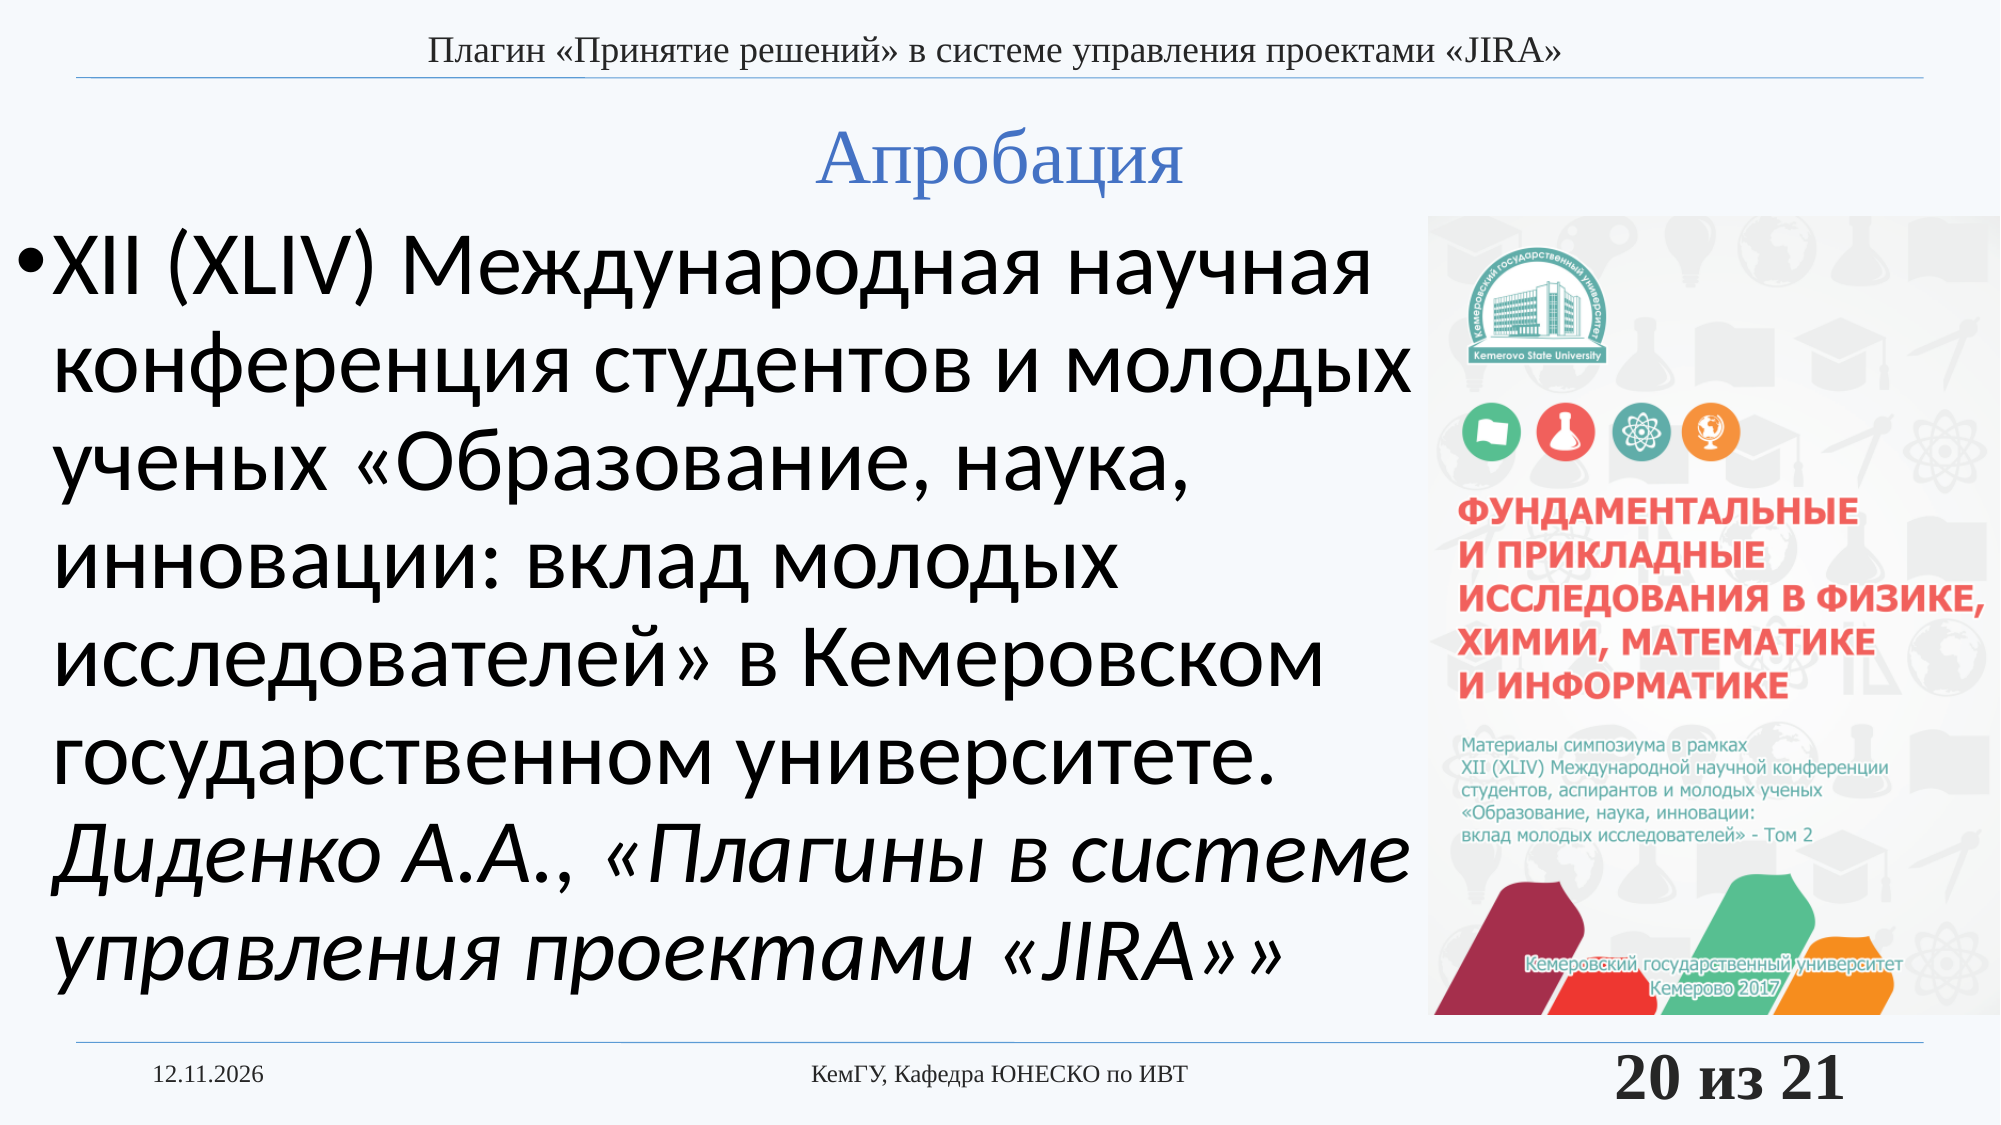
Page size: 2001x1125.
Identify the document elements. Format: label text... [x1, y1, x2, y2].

title Апробация [137, 108, 1863, 209]
slide_number 20 из 21 [1412, 1044, 1863, 1103]
picture [1428, 216, 2000, 1016]
list XII (XLIV) Международная научная конференция студентов и молодых ученых «Образование, наука, инновации: вклад молодых исследователей» в Кемеровском государственном университете. Диденко А.А., «Плагины в системе управления проектами «JIRA»» [0, 208, 1573, 1014]
footer КемГУ, Кафедра ЮНЕСКО по ИВТ [662, 1044, 1338, 1103]
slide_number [137, 1043, 588, 1103]
text_box Плагин «Принятие решений» в системе управления проектами «JIRA» [137, 17, 1863, 77]
